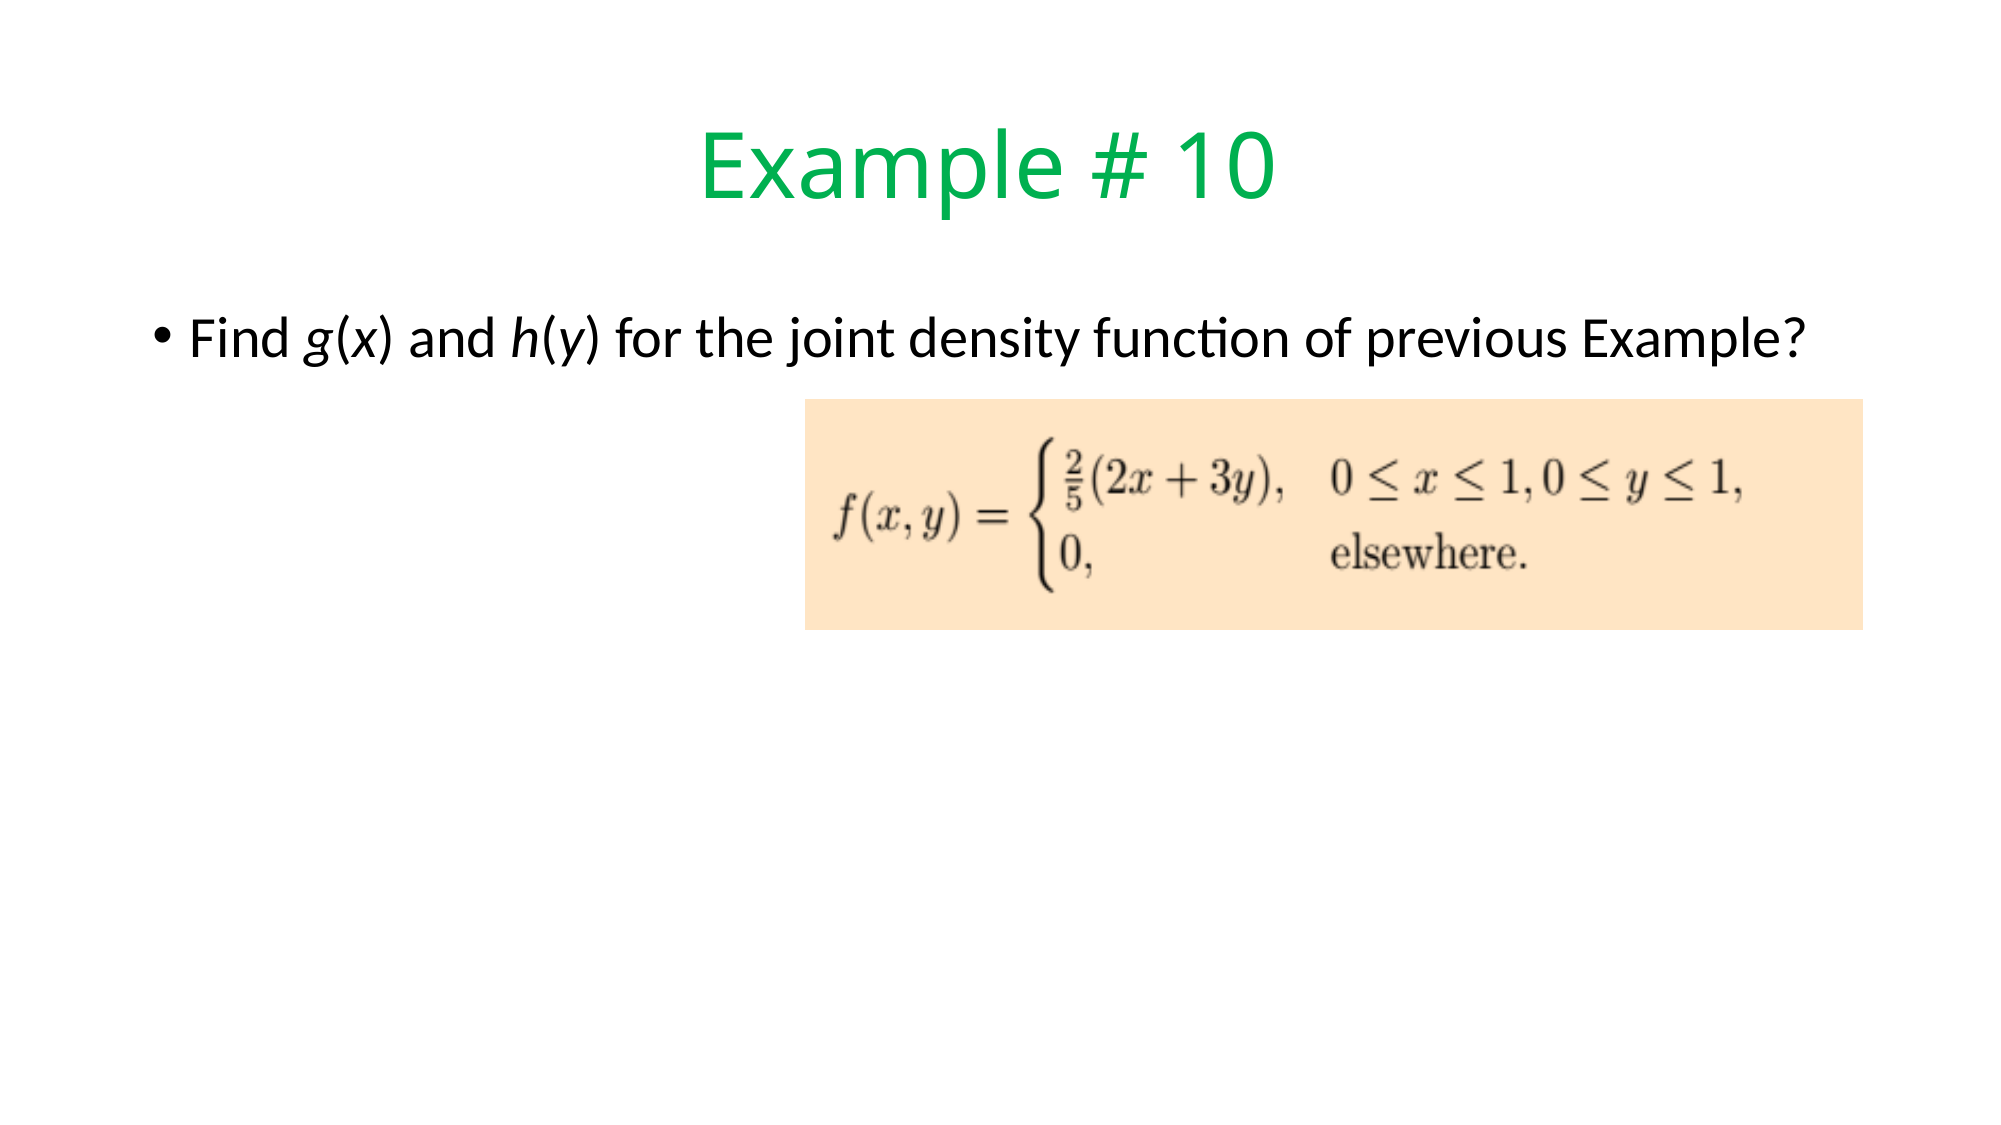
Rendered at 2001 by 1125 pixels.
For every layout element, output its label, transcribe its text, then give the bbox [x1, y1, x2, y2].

list Find g(x) and h(y) for the joint density function of previous Example? [137, 299, 1863, 1014]
picture [804, 399, 1863, 630]
title Example # 10 [137, 59, 1863, 278]
